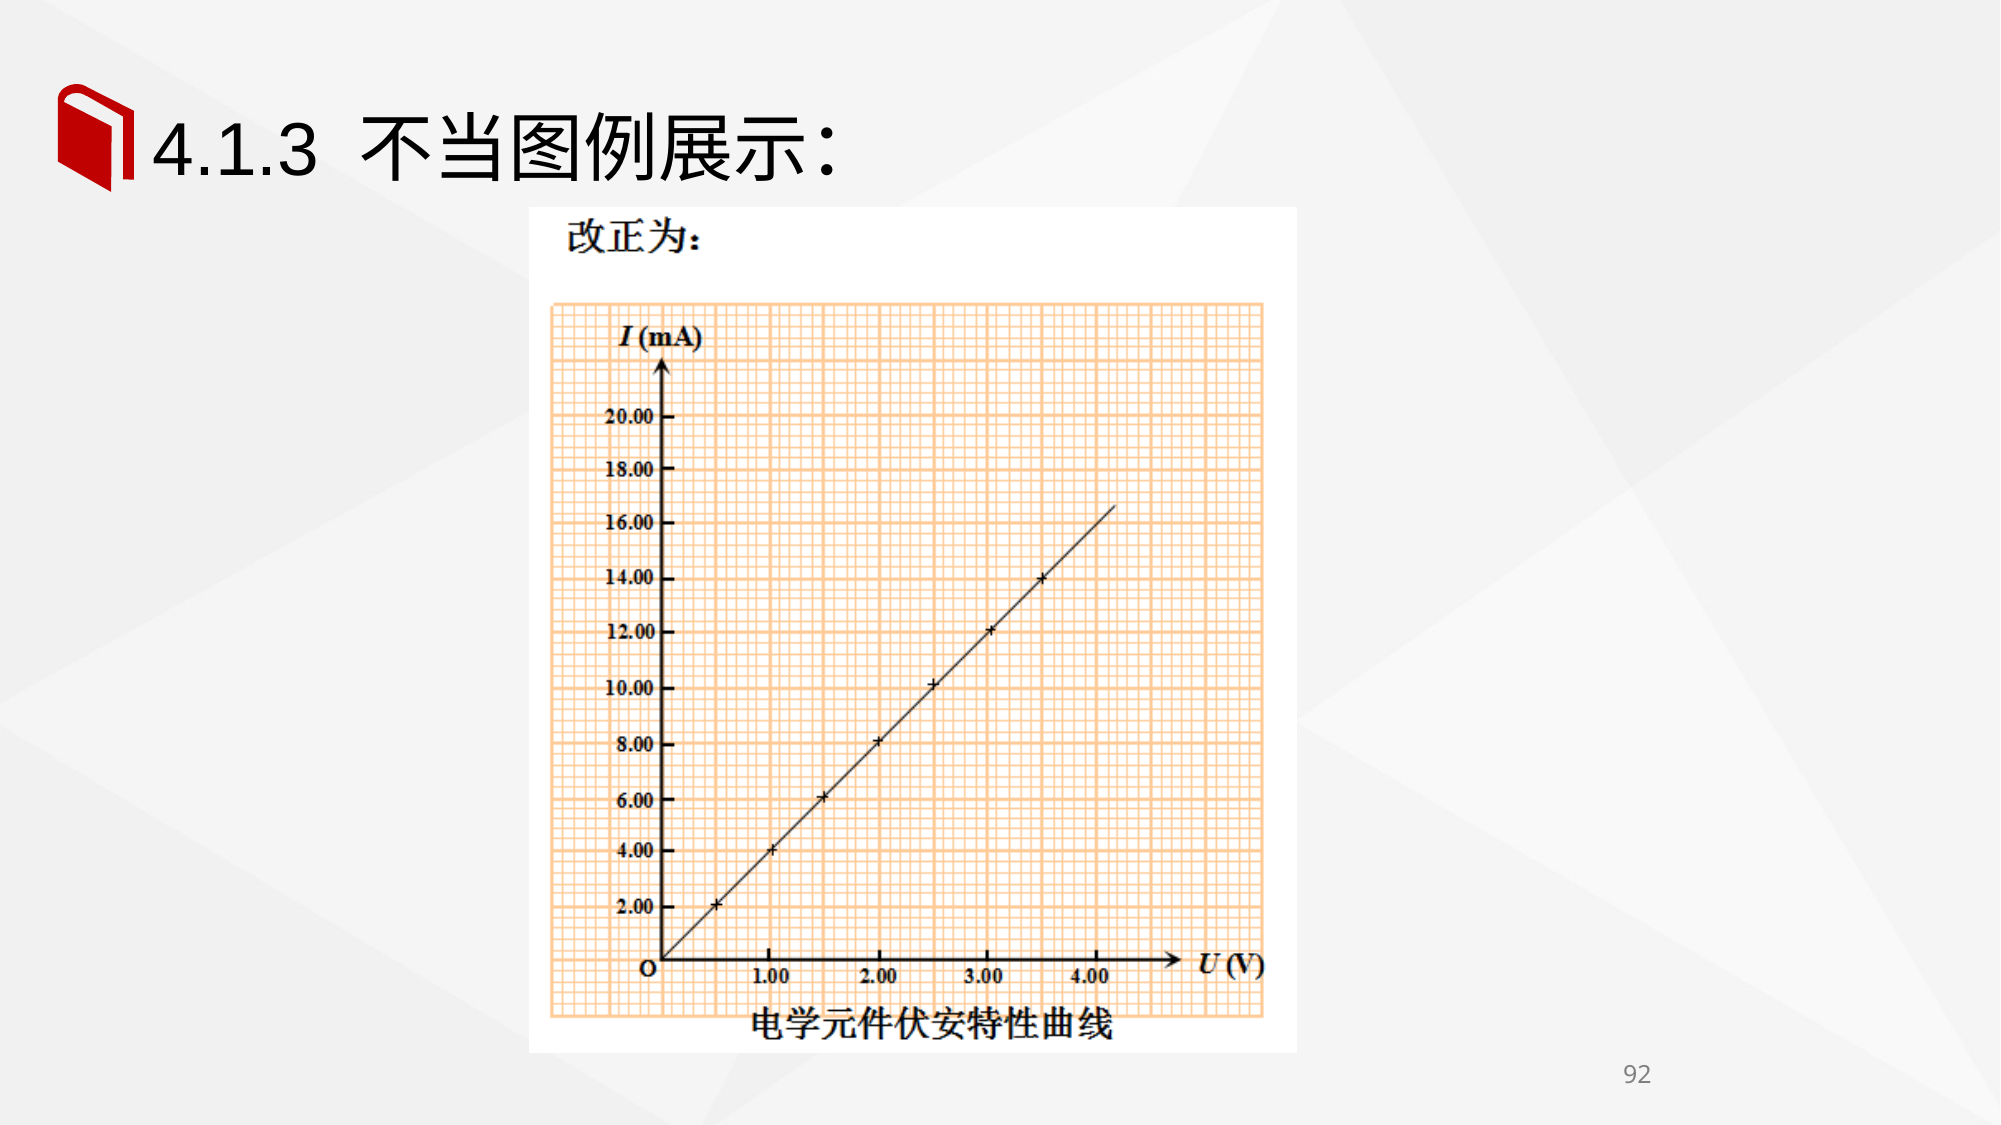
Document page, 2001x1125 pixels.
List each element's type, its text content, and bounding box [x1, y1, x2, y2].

picture [0, 0, 2001, 1125]
title 4.1.3 不当图例展示： [137, 75, 1822, 208]
slide_number 92 [1412, 1042, 1863, 1103]
